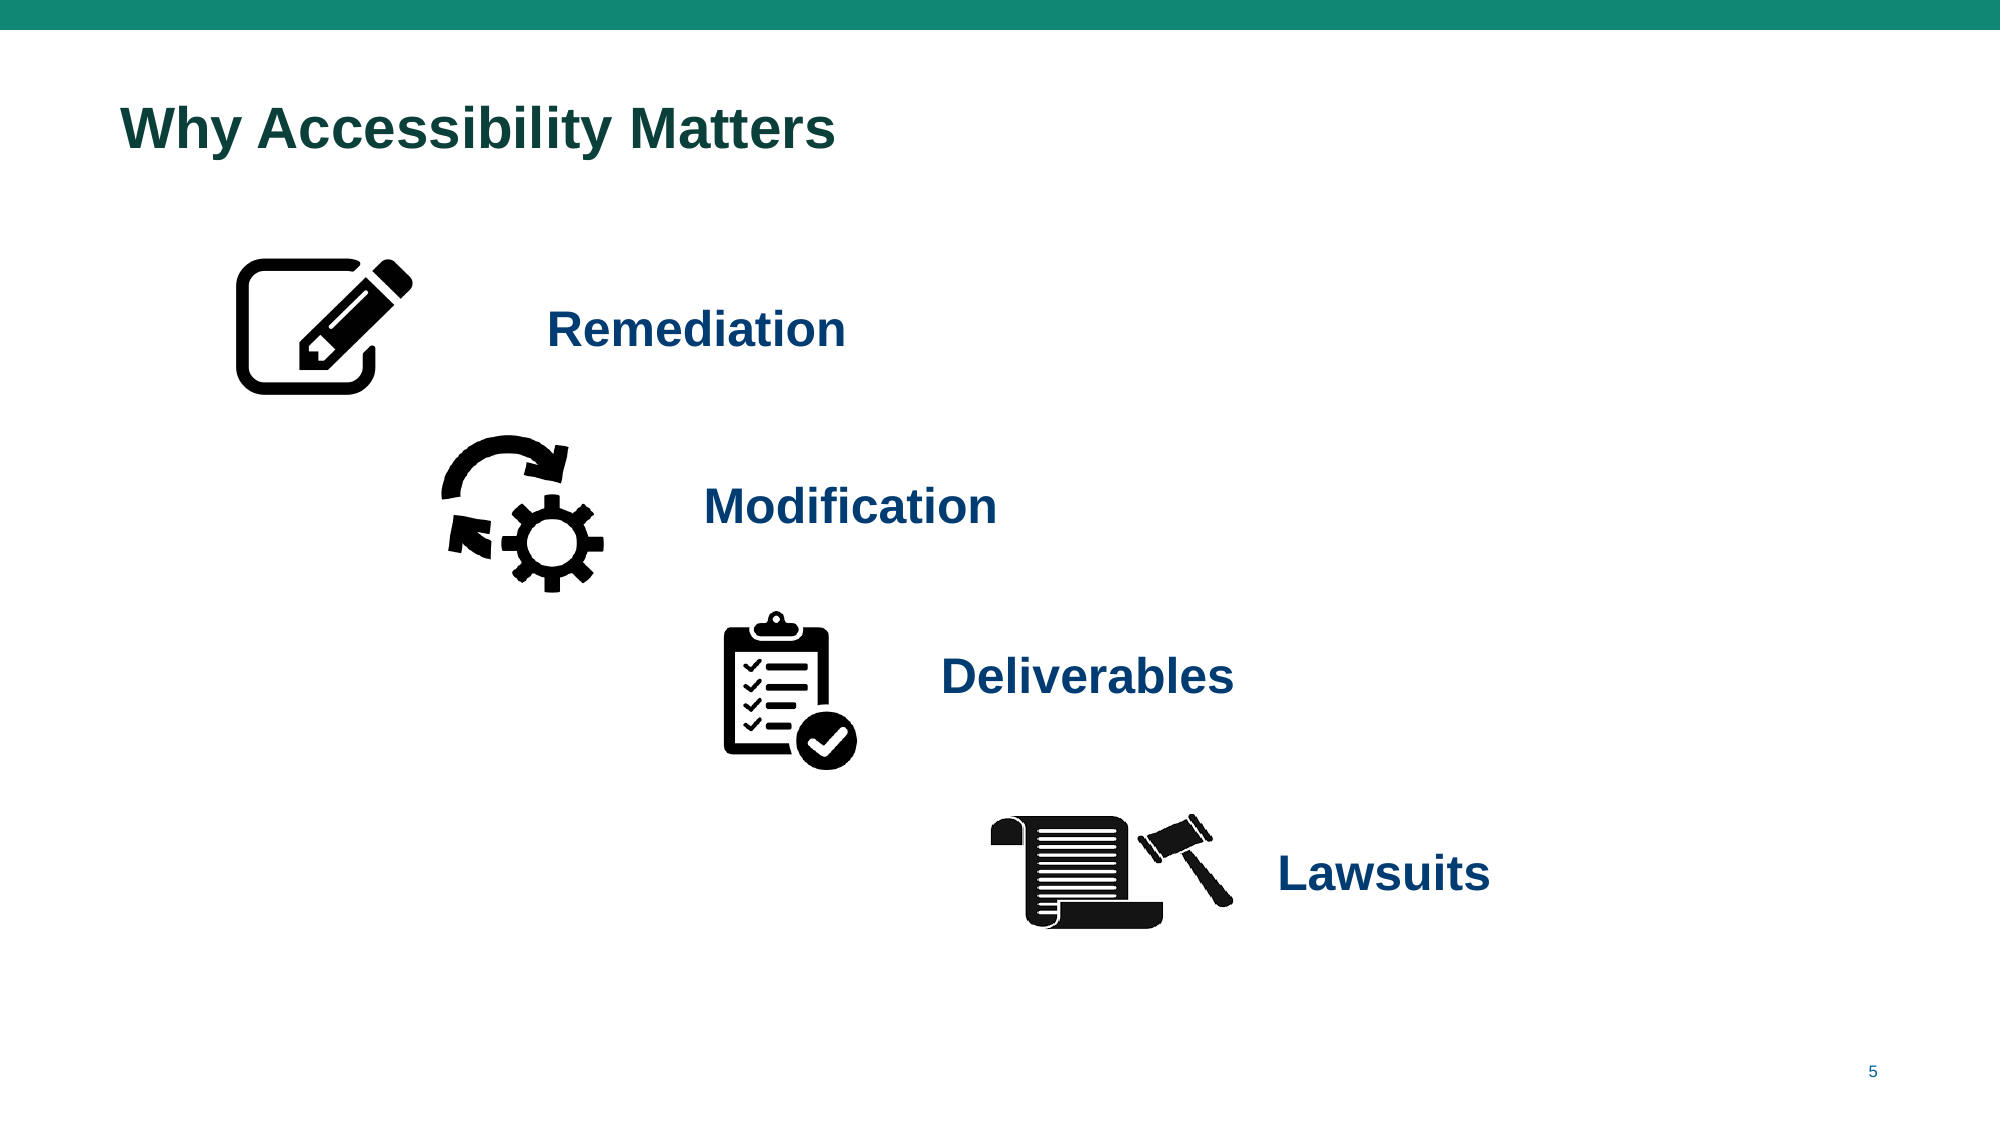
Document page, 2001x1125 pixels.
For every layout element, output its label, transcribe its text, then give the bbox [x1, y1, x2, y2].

text_box Remediation [531, 271, 1227, 382]
text_box Modification [688, 466, 1384, 577]
picture [233, 237, 416, 416]
picture [977, 788, 1247, 966]
slide_number ‹#› [1790, 1056, 1878, 1086]
picture [440, 434, 605, 593]
title Why Accessibility Matters [120, 90, 1879, 162]
picture [708, 611, 872, 770]
text_box Deliverables [925, 635, 1621, 746]
text_box Lawsuits [1262, 832, 1694, 943]
